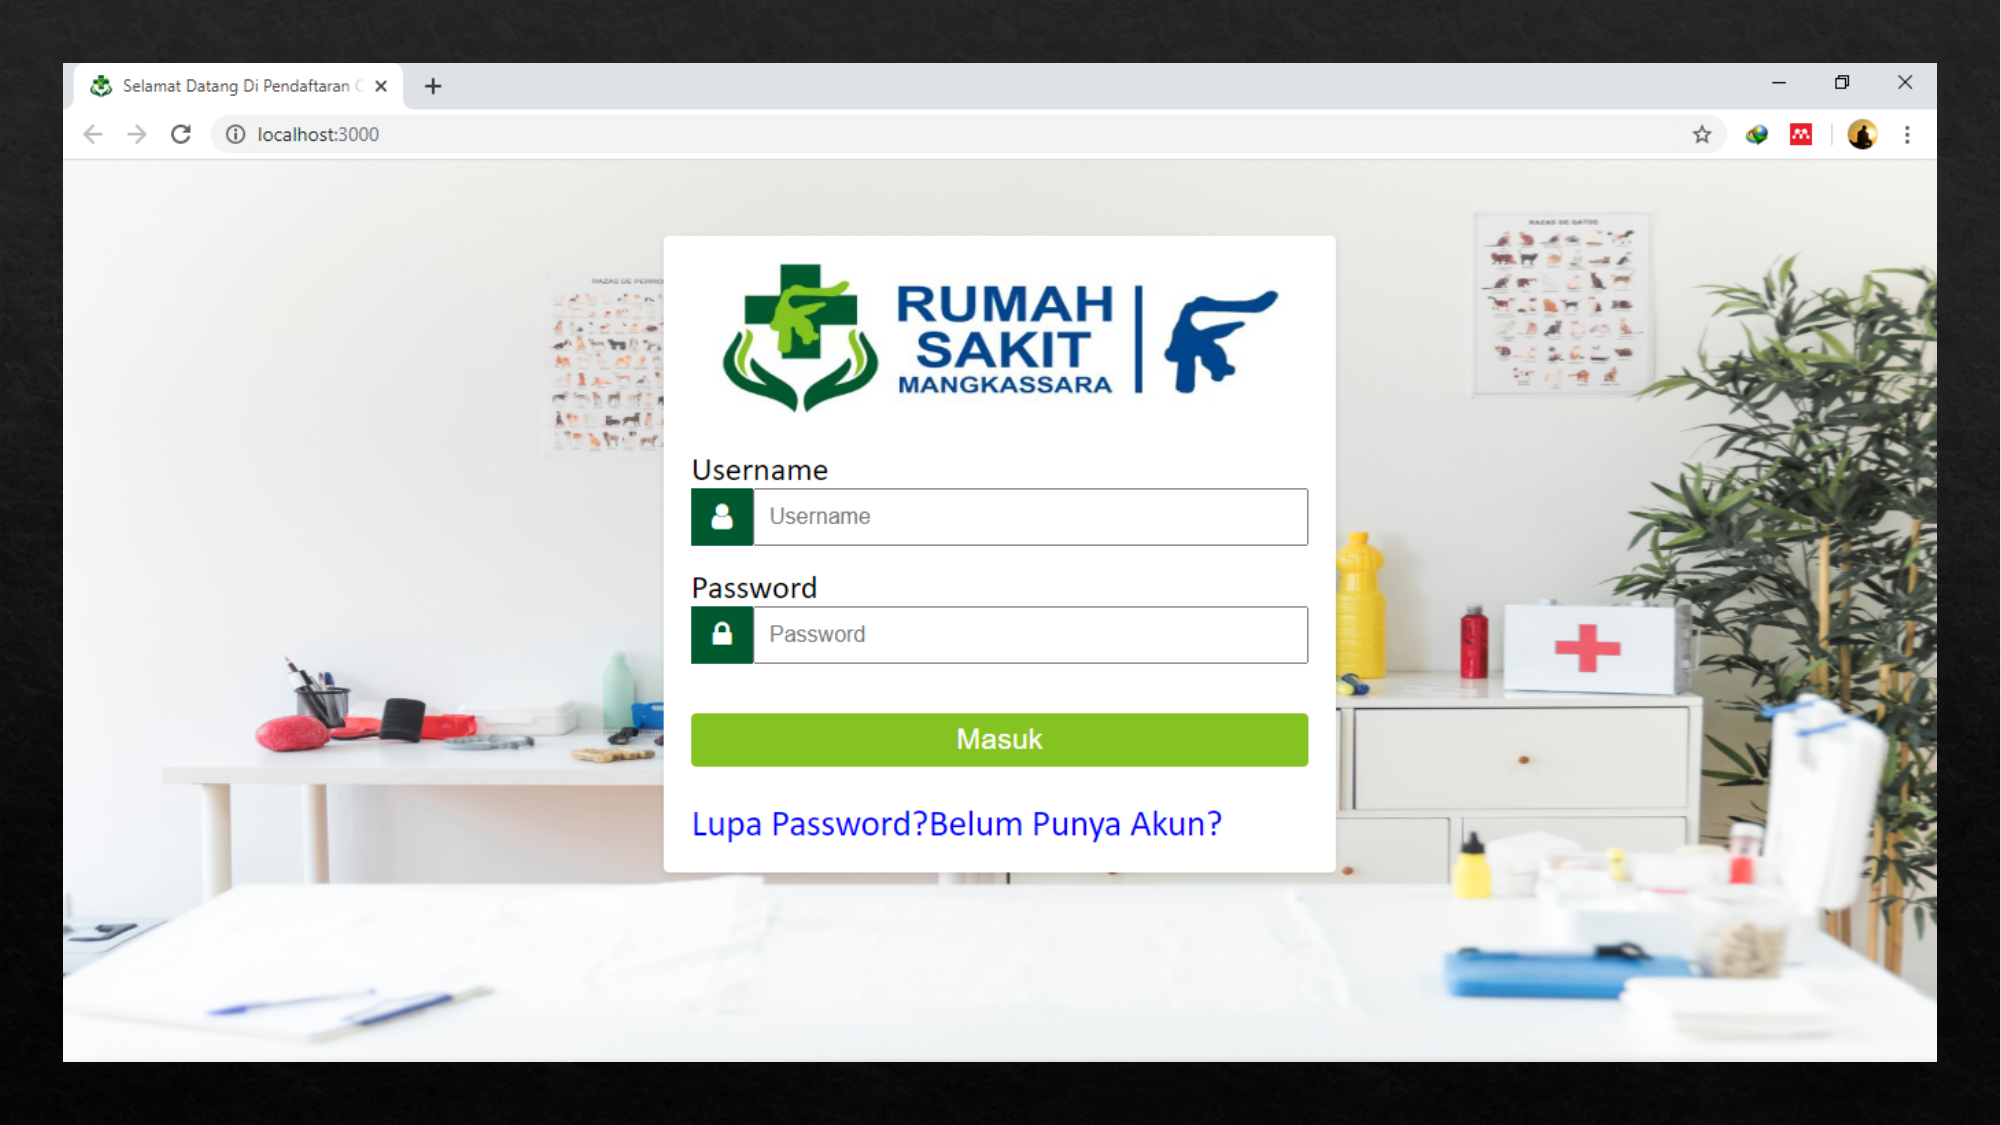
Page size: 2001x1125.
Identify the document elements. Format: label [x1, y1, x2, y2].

picture [63, 63, 1937, 1062]
